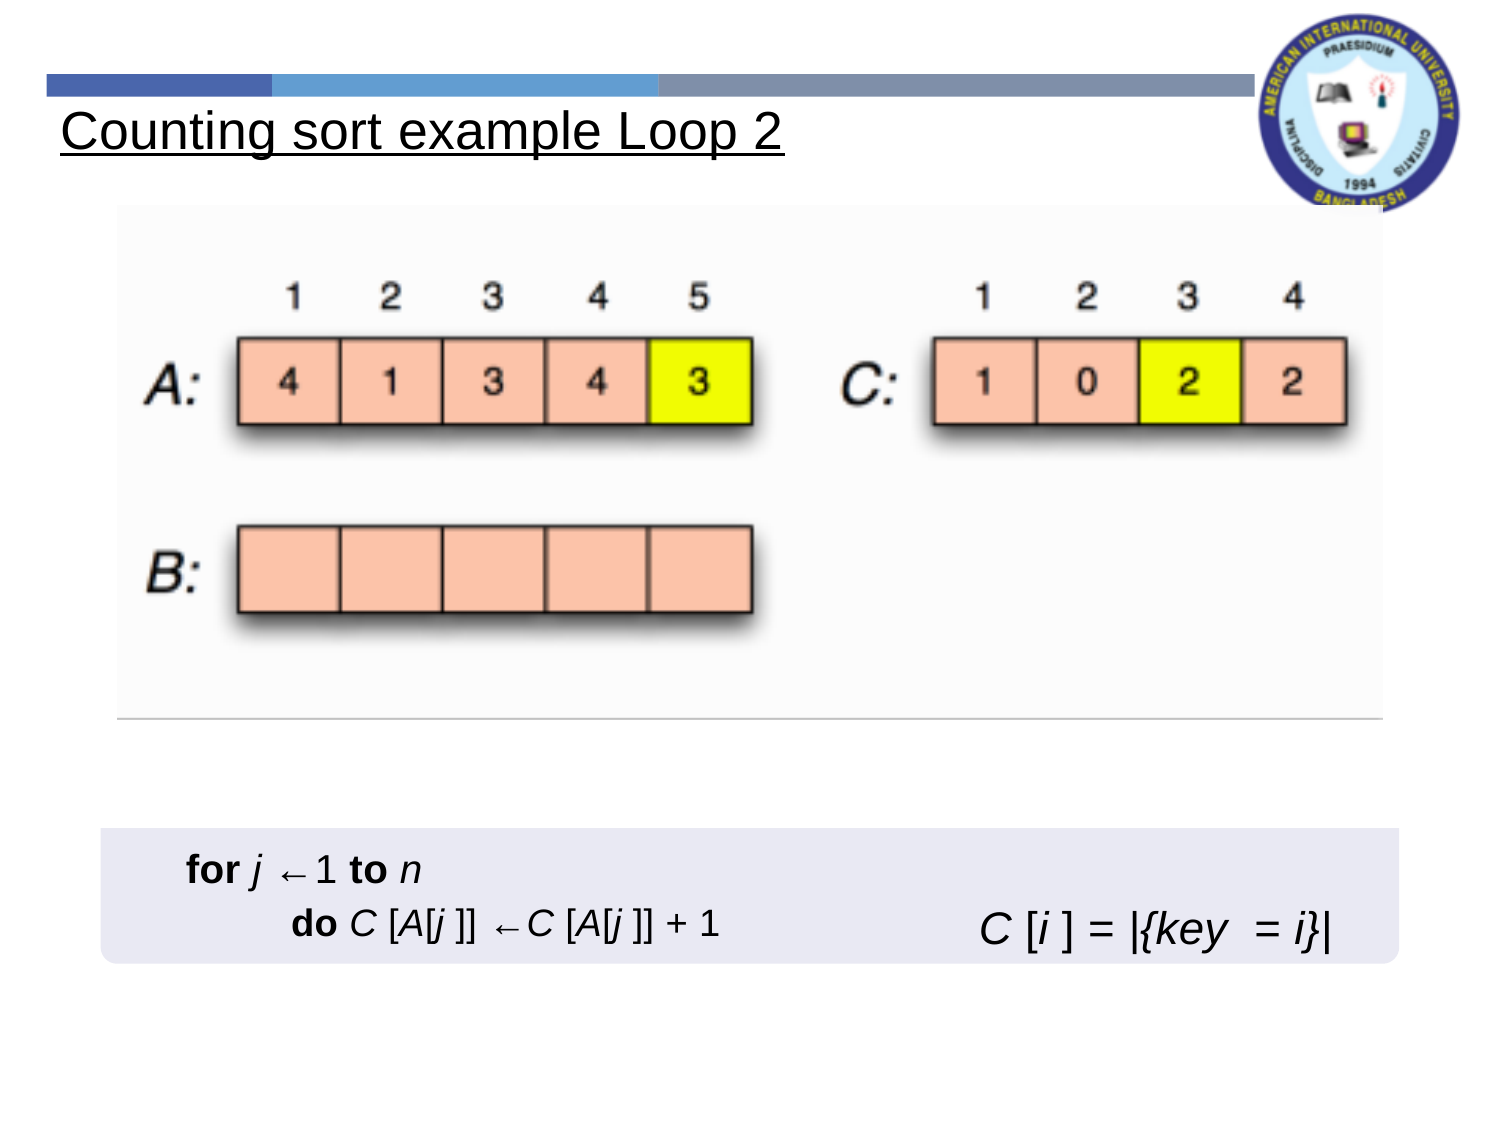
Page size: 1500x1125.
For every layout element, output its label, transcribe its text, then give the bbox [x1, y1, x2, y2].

text_box Counting sort example Loop 2 [60, 96, 785, 161]
text_box for j ←1 to n [185, 842, 423, 892]
text_box do C [A[j ]] ←C [A[j ]] + 1 [291, 898, 721, 945]
picture [116, 9, 1465, 724]
text_box [100, 828, 1400, 964]
text_box C [i ] = |{key = i}| [965, 898, 1333, 954]
